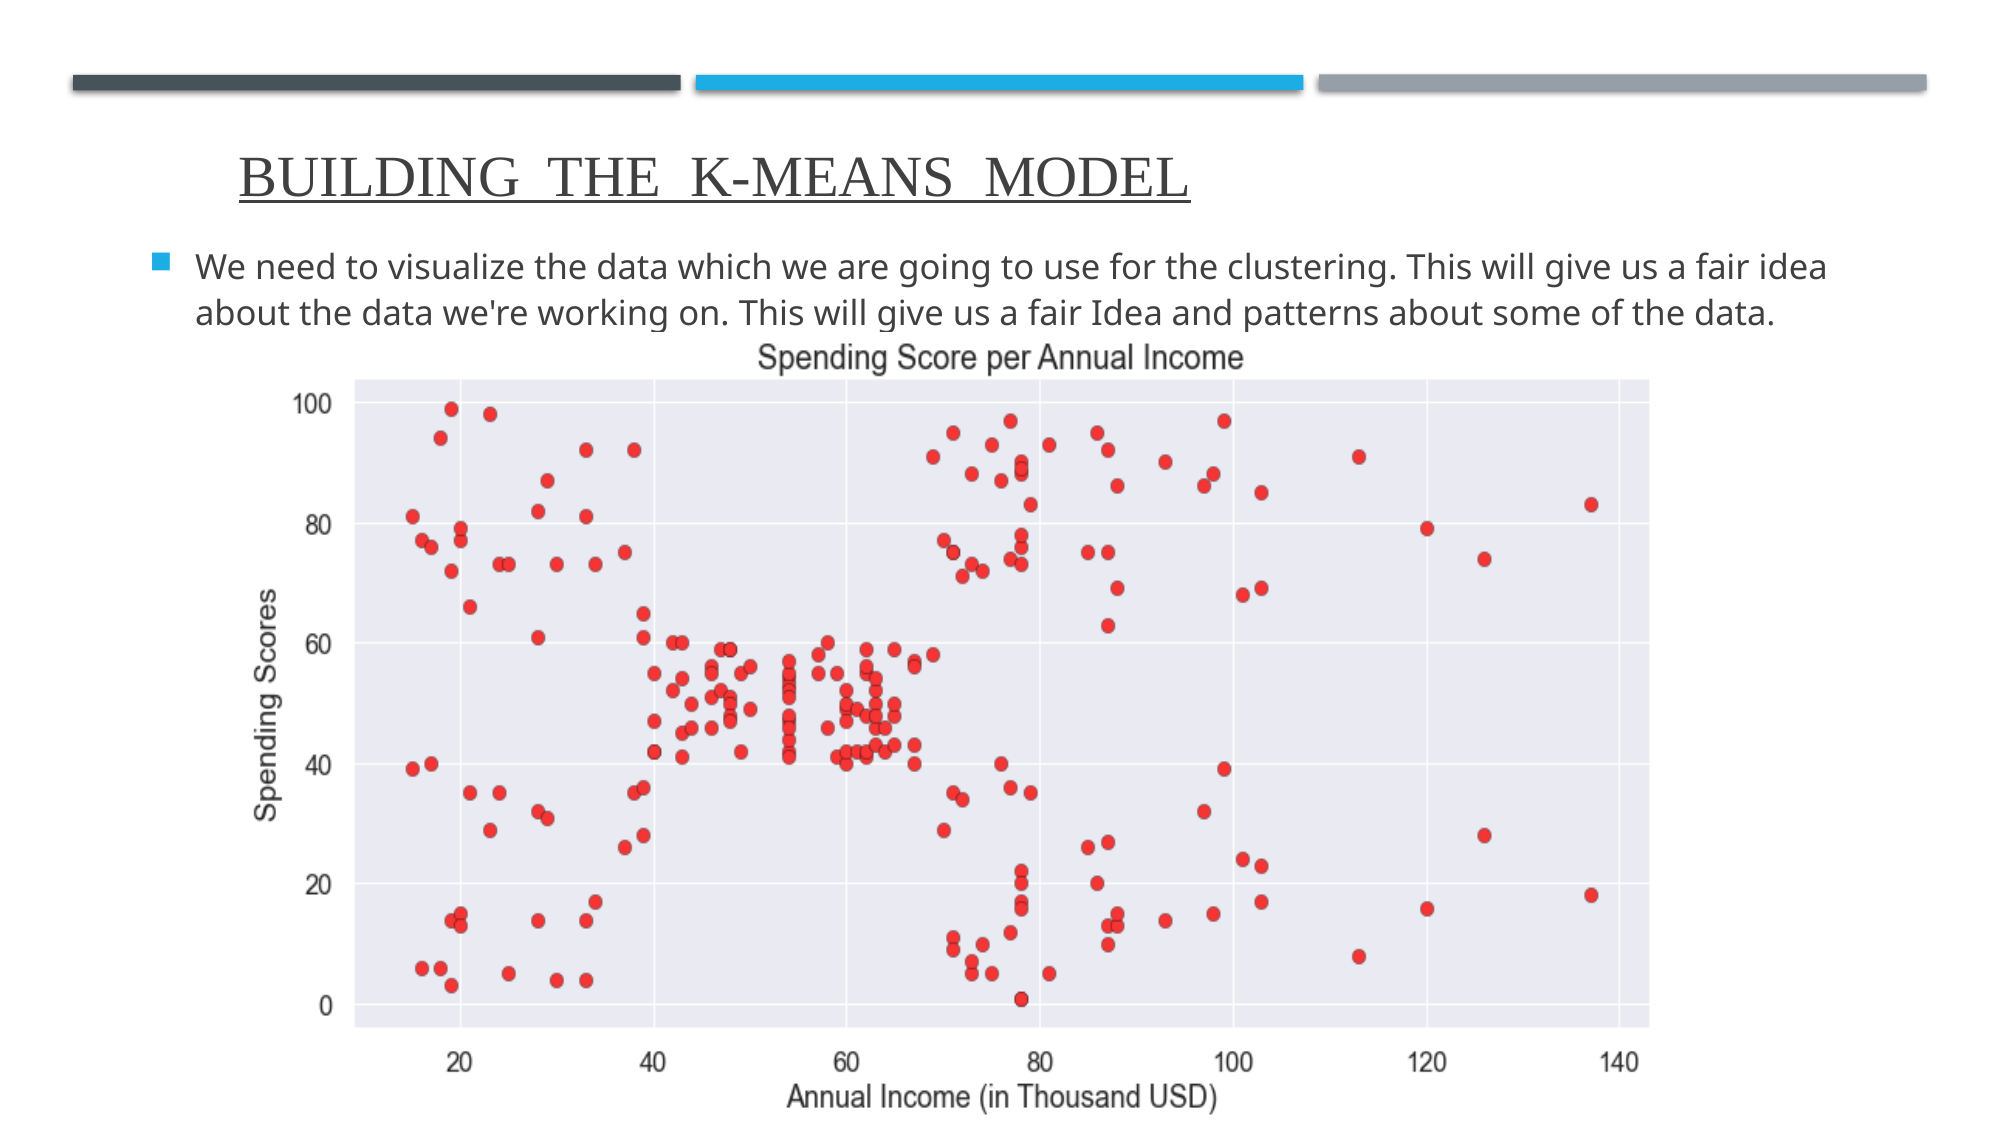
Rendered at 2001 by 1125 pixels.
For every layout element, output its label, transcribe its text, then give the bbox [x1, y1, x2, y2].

title Building the k-means model [223, 21, 1789, 172]
list We need to visualize the data which we are going to use for the clustering. This will give us a fair idea about the data we're working on. This will give us a fair Idea and patterns about some of the data. [133, 172, 1944, 370]
picture [244, 332, 1660, 1125]
